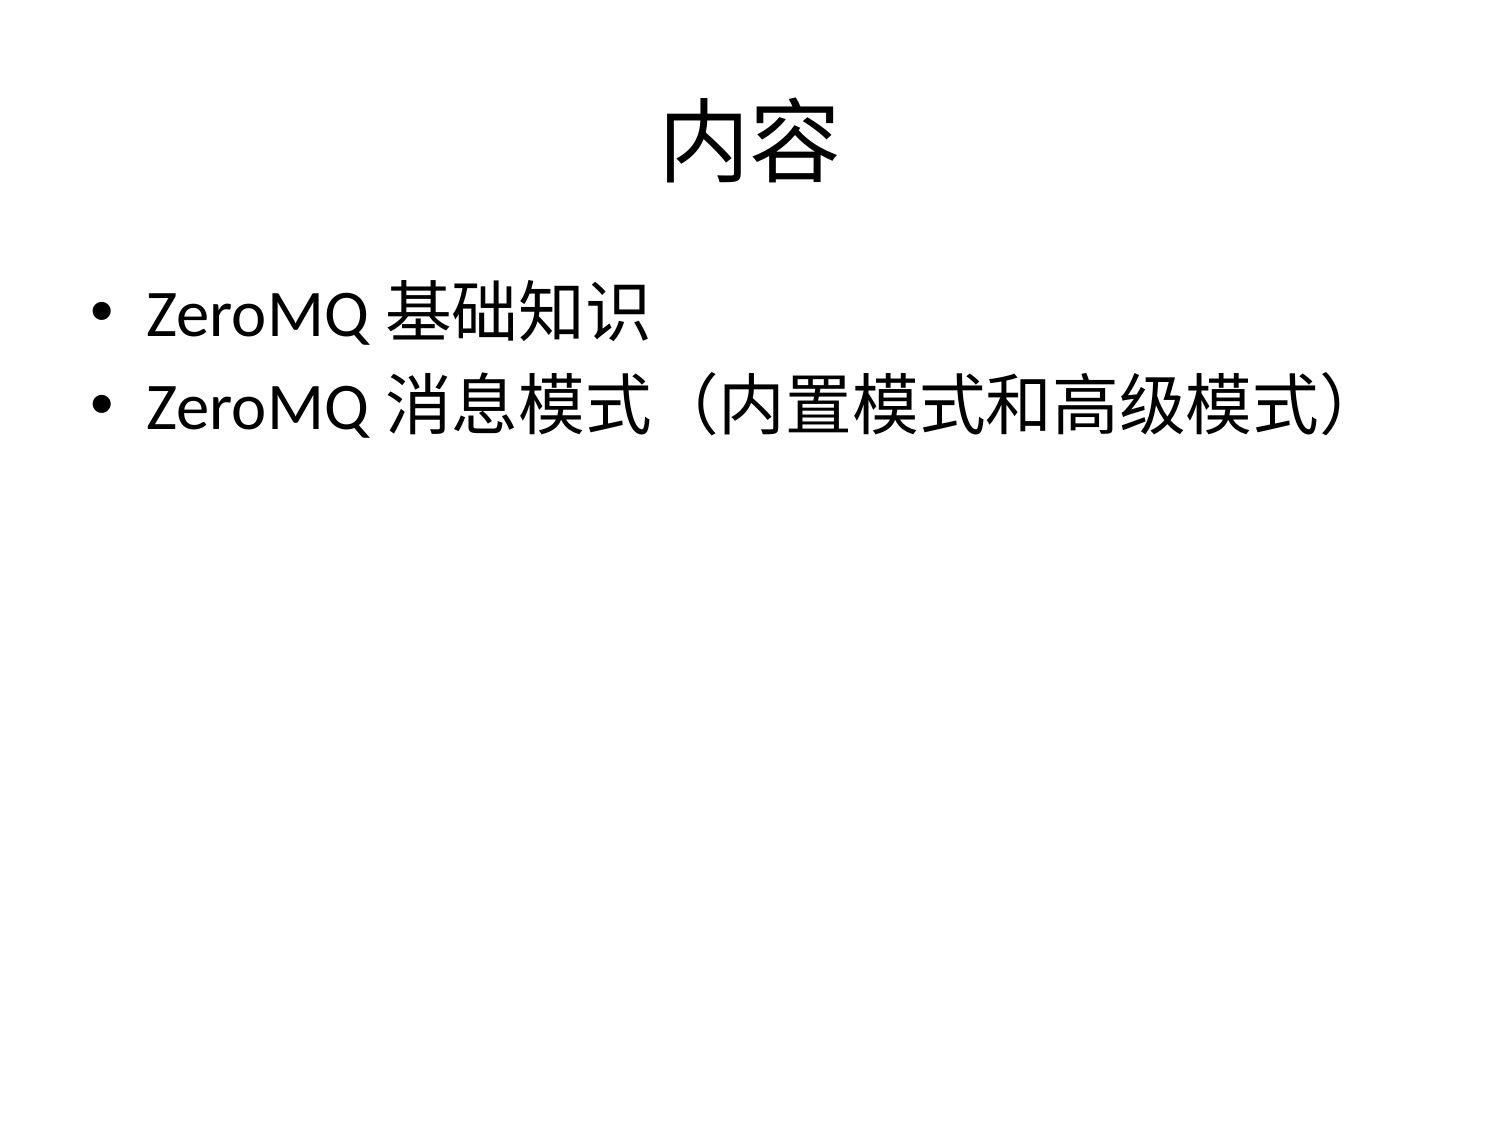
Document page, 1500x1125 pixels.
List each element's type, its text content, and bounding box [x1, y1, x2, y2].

list ZeroMQ基础知识 ZeroMQ消息模式（内置模式和高级模式） [75, 262, 1425, 1005]
title 内容 [75, 45, 1425, 233]
